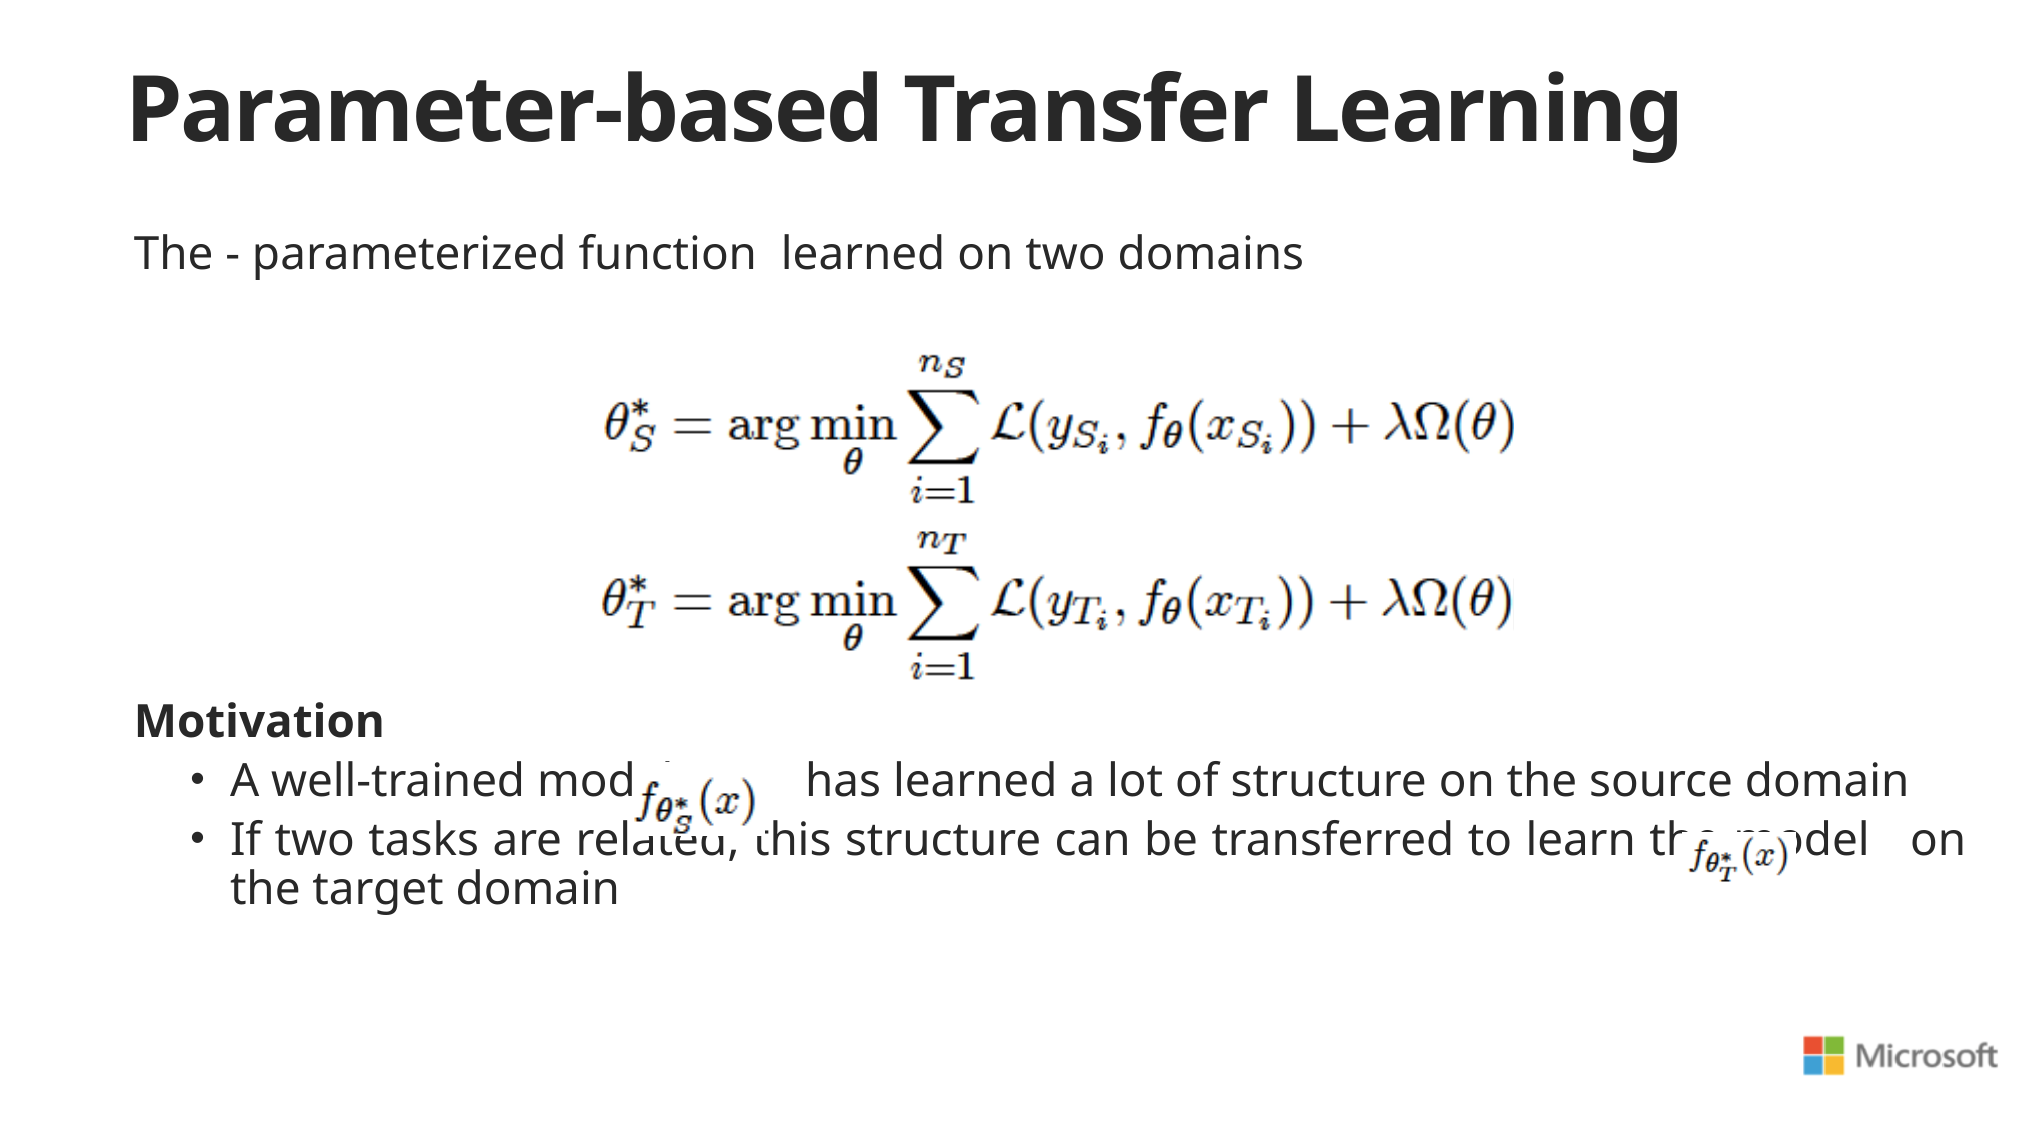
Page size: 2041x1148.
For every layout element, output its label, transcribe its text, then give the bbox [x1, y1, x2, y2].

text_box Parameter-based Transfer Learning [110, 54, 2041, 206]
picture [633, 762, 765, 836]
picture [1682, 832, 1796, 885]
picture [597, 345, 1515, 696]
text_box [63, 25, 2014, 176]
picture [1778, 1009, 2014, 1090]
